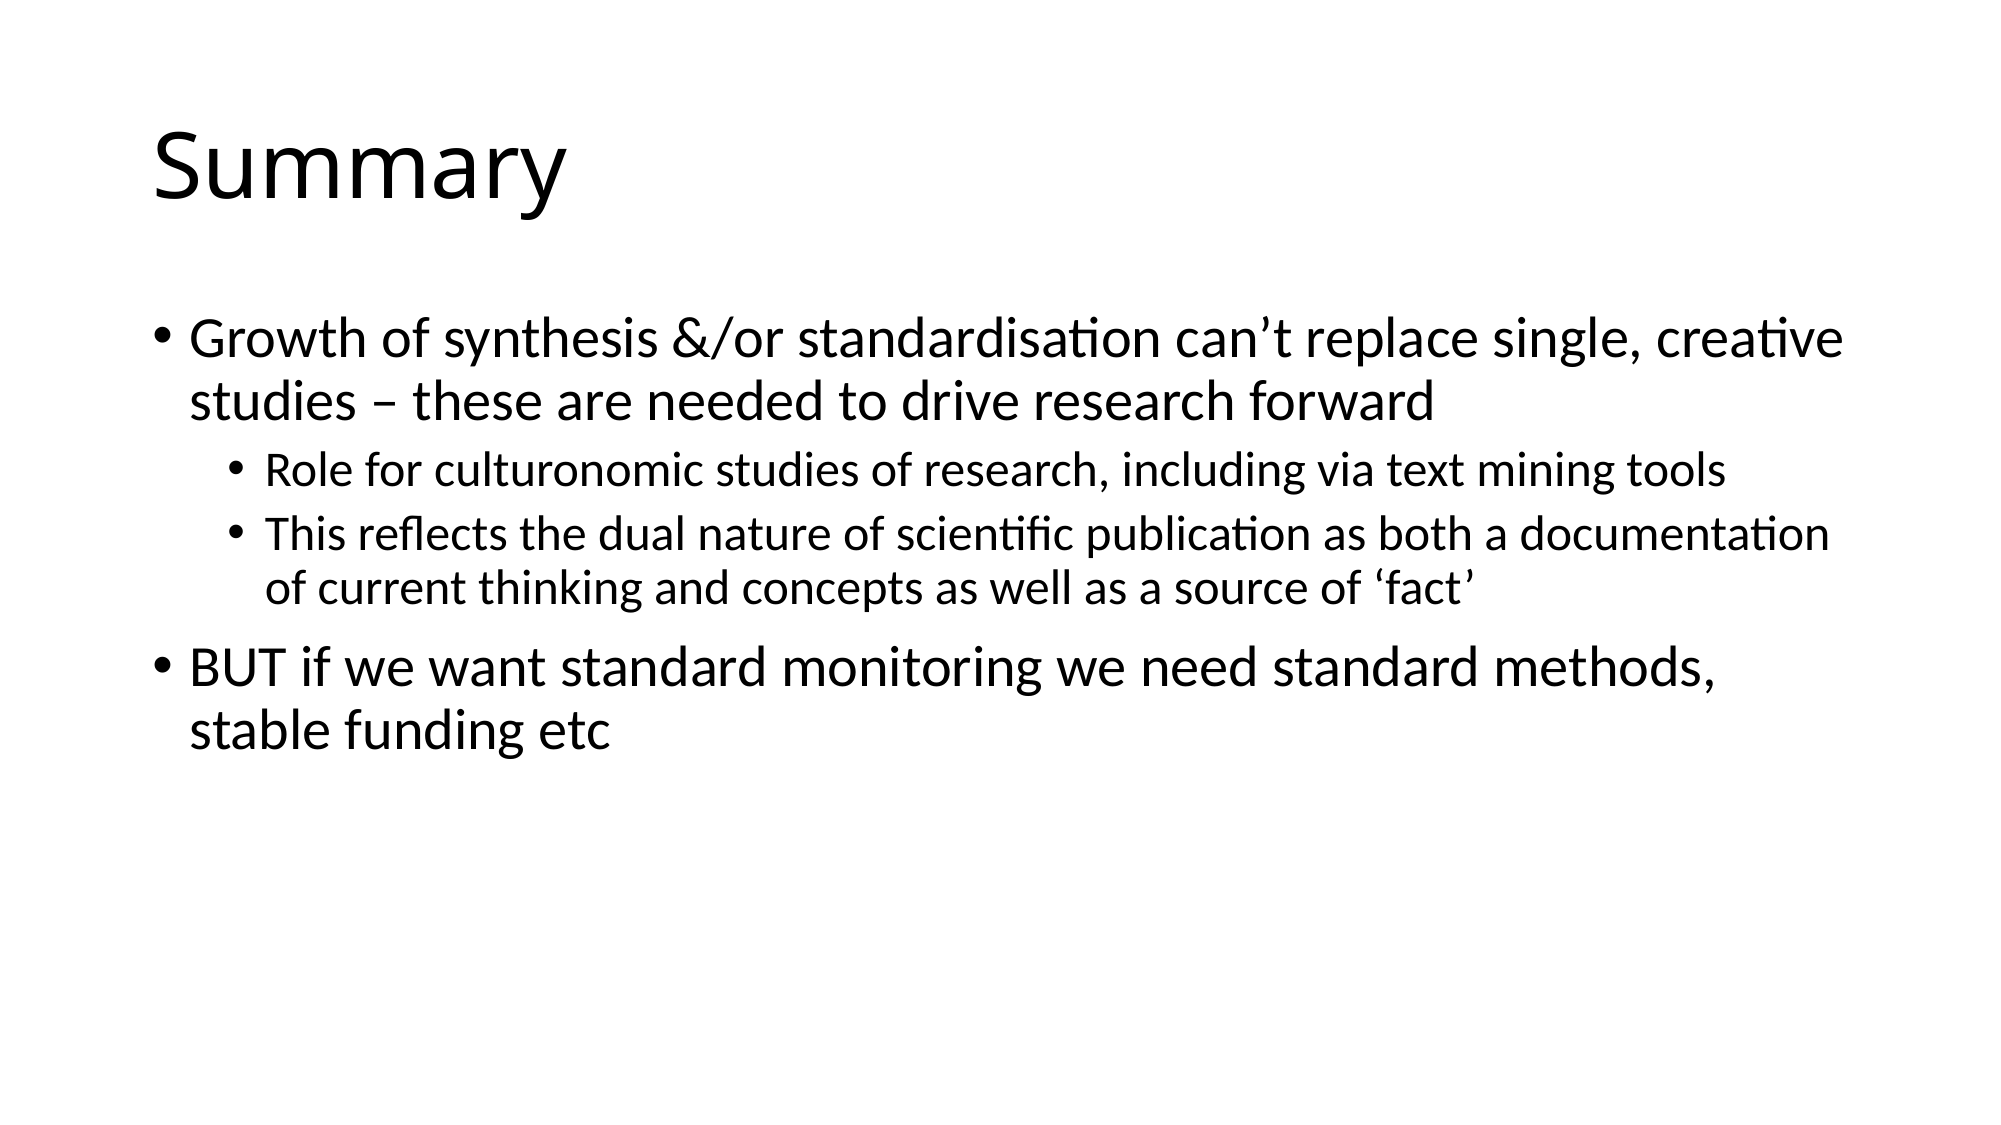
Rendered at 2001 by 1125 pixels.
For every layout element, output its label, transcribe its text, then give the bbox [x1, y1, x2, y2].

list Growth of synthesis &/or standardisation can’t replace single, creative studies – these are needed to drive research forward Role for culturonomic studies of research, including via text mining tools This reflects the dual nature of scientific publication as both a documentation of current thinking and concepts as well as a source of ‘fact’ BUT if we want standard monitoring we need standard methods, stable funding etc [137, 299, 1863, 1014]
title Summary [137, 59, 1863, 278]
